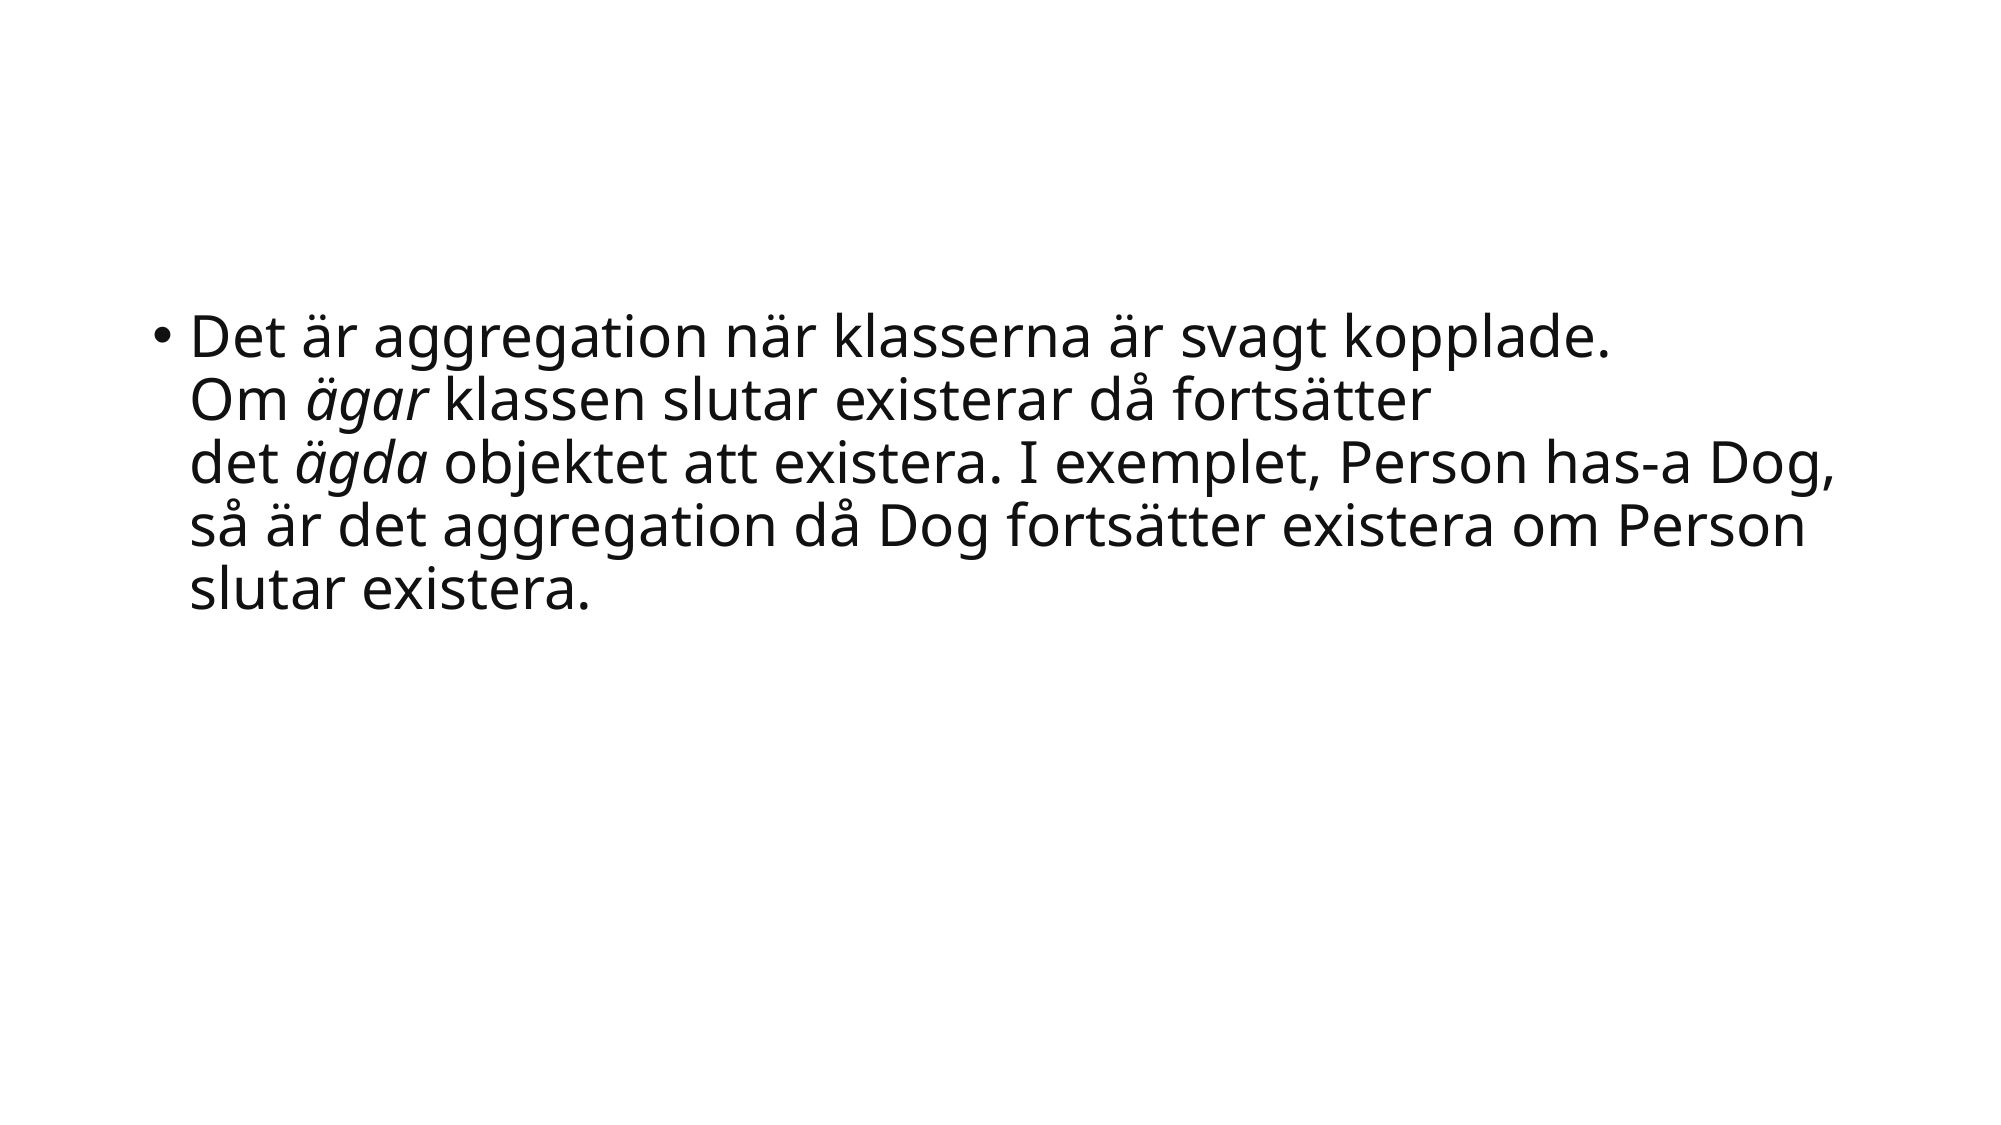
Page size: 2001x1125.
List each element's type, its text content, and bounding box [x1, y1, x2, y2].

list Det är aggregation när klasserna är svagt kopplade. Om ägar klassen slutar existerar då fortsätter det ägda objektet att existera. I exemplet, Person has-a Dog, så är det aggregation då Dog fortsätter existera om Person slutar existera. [137, 299, 1863, 1014]
